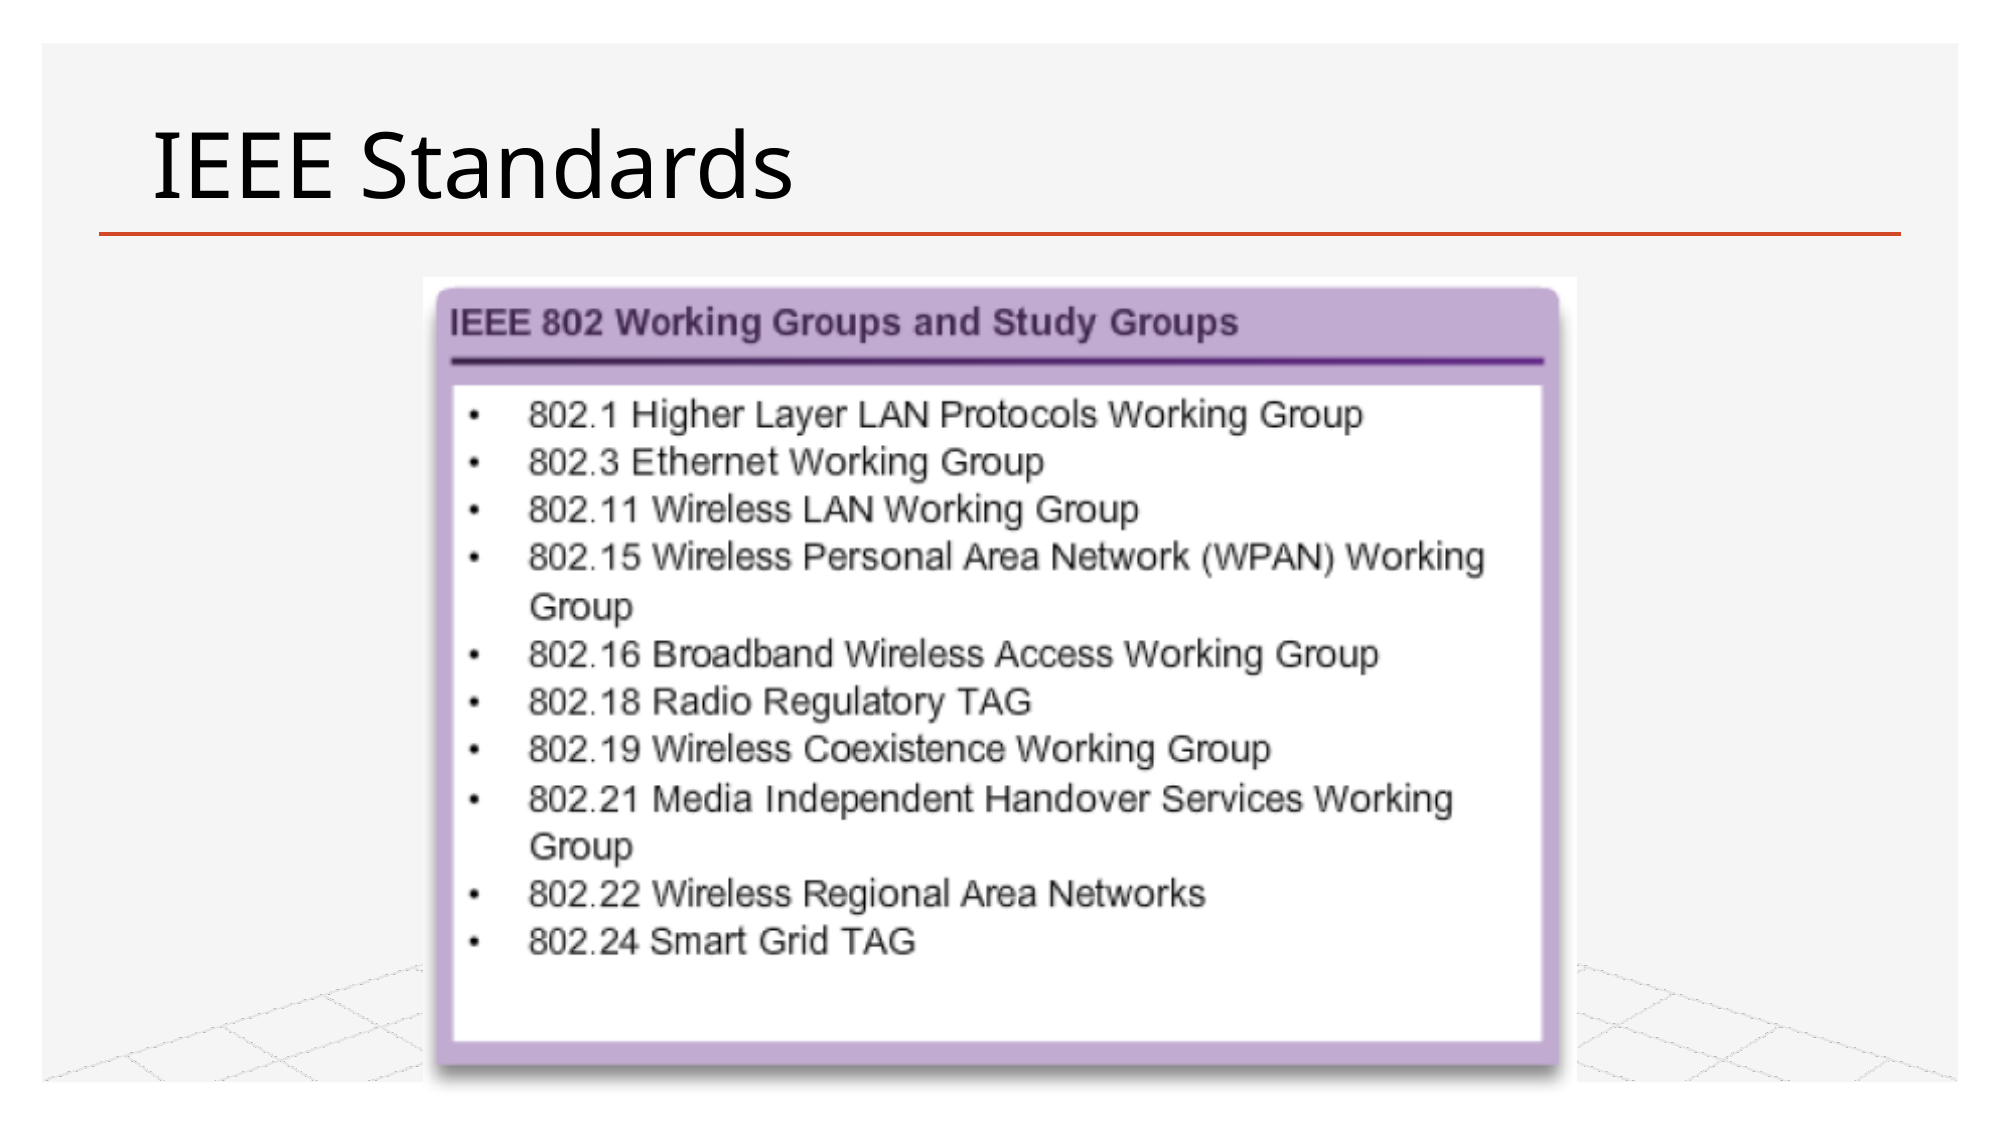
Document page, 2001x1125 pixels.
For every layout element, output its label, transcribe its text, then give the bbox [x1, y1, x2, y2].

title IEEE Standards [137, 59, 1863, 278]
picture [44, 277, 1956, 1096]
